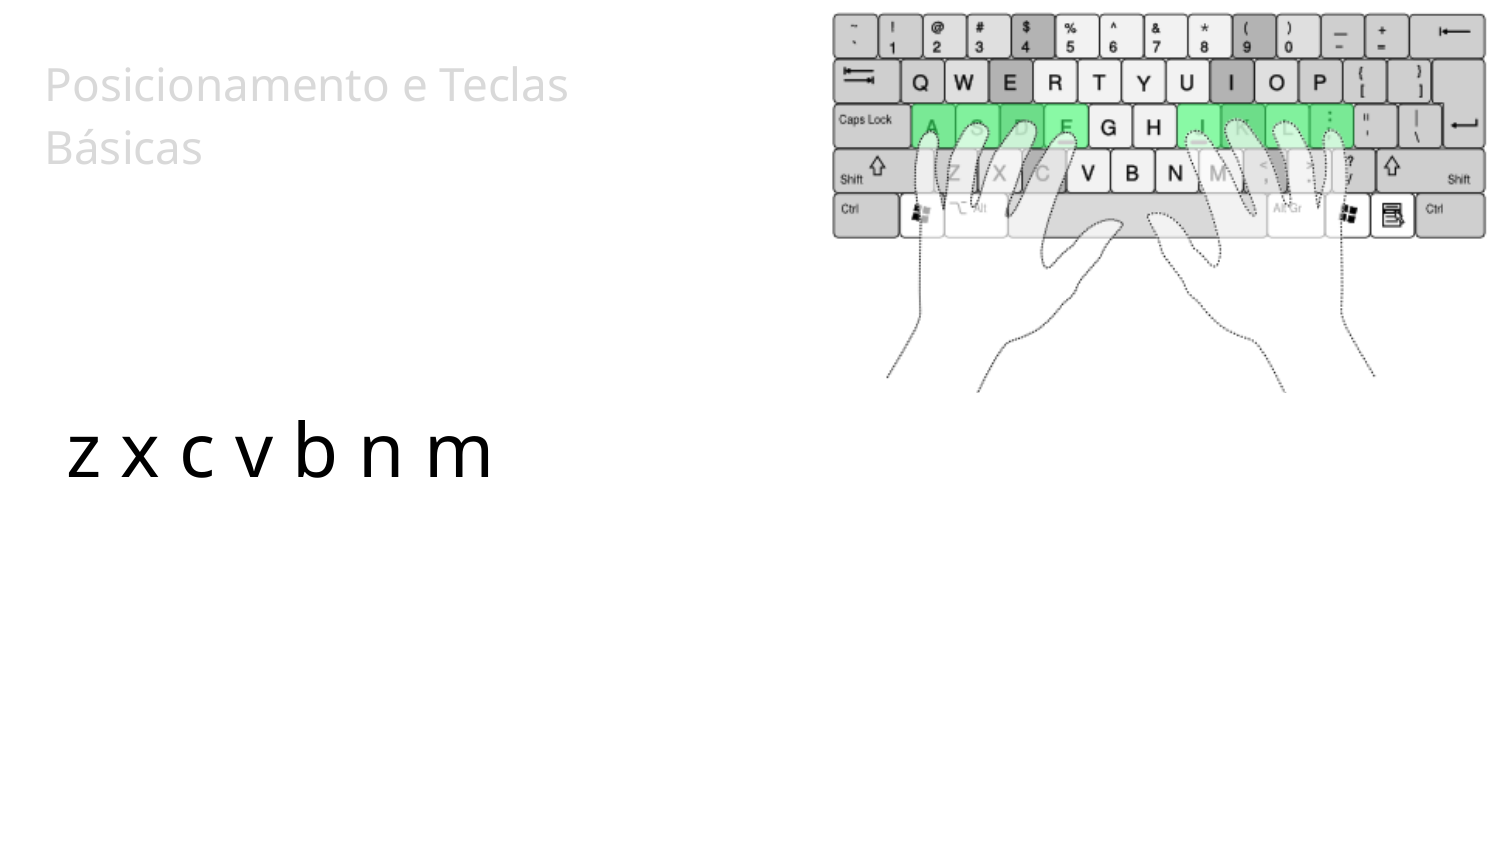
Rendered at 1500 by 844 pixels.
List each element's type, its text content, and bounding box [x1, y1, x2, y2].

picture [826, 0, 1500, 393]
list z x c v b n m [51, 375, 1449, 750]
text_box Posicionamento e Teclas Básicas [29, 32, 642, 135]
